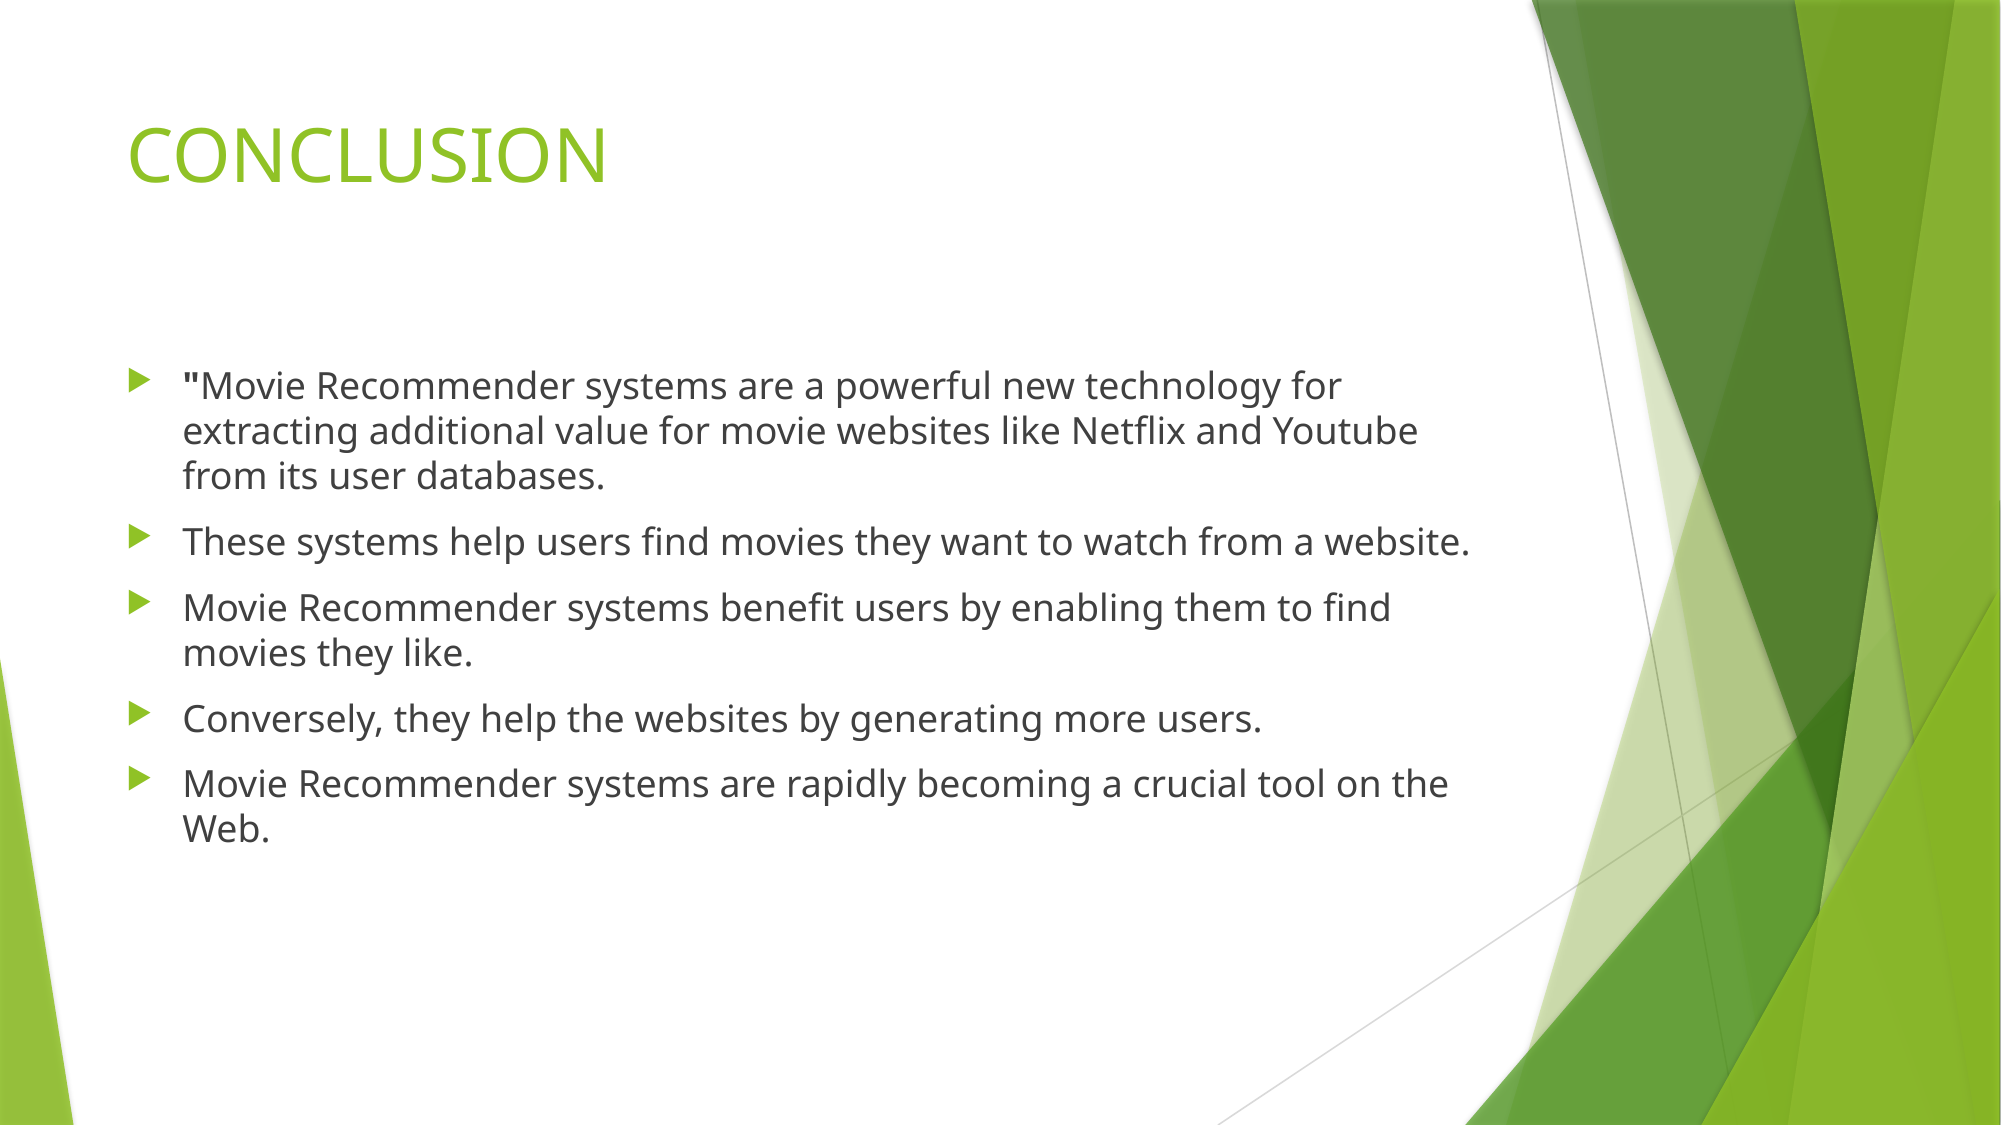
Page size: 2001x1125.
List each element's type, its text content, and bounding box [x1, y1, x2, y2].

list "Movie Recommender systems are a powerful new technology for extracting additional value for movie websites like Netflix and Youtube from its user databases. These systems help users find movies they want to watch from a website. Movie Recommender systems benefit users by enabling them to find movies they like. Conversely, they help the websites by generating more users. Movie Recommender systems are rapidly becoming a crucial tool on the Web. [111, 354, 1522, 992]
title CONCLUSION [111, 99, 1522, 317]
